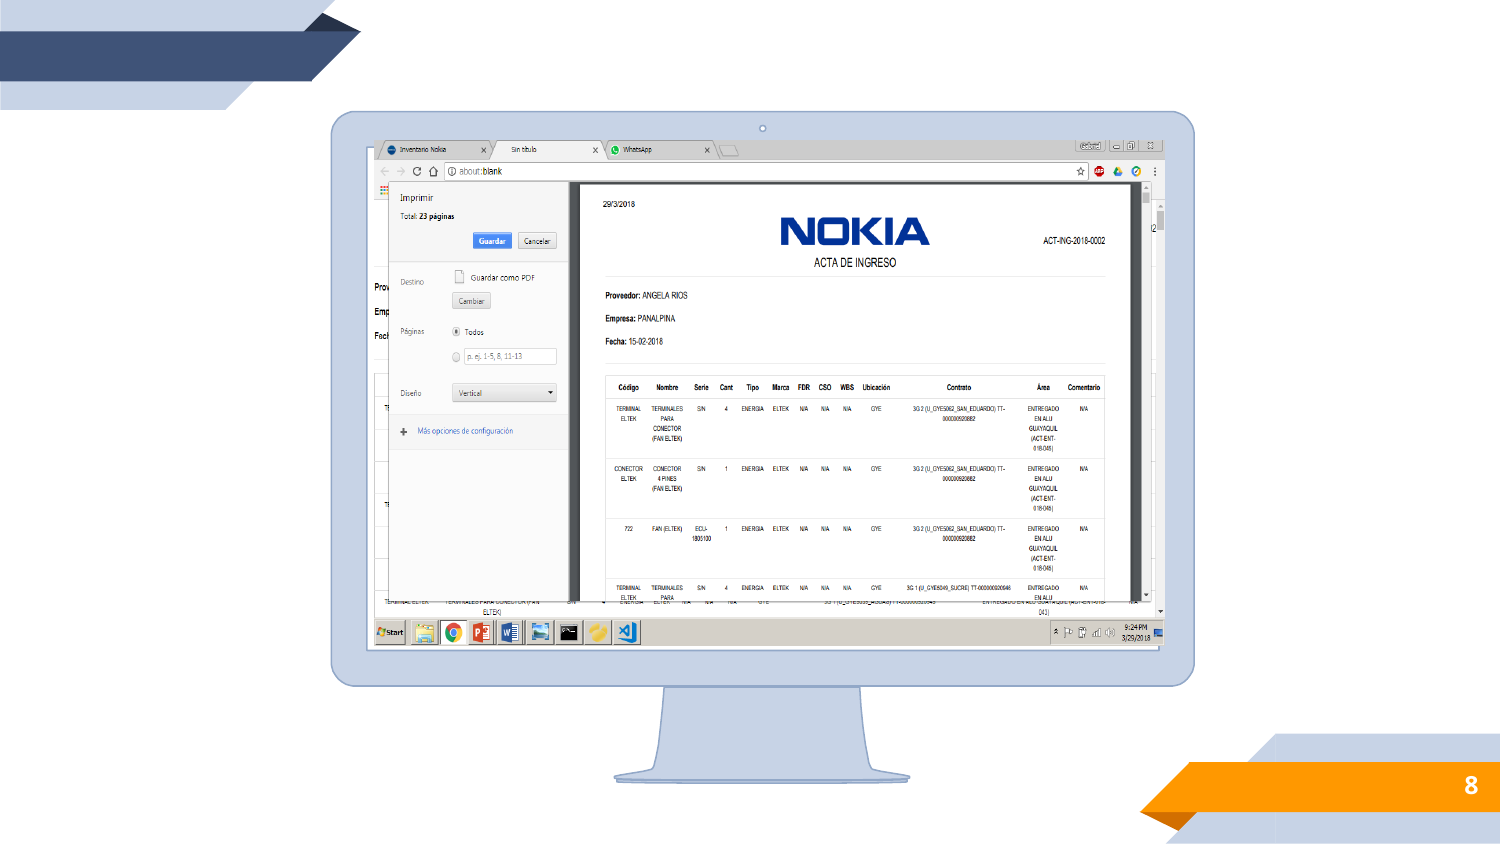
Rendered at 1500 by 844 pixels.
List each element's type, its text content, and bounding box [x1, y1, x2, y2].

picture [373, 140, 1165, 646]
text_box [614, 687, 910, 784]
slide_number 8 [1249, 760, 1494, 813]
text_box [331, 111, 1195, 686]
